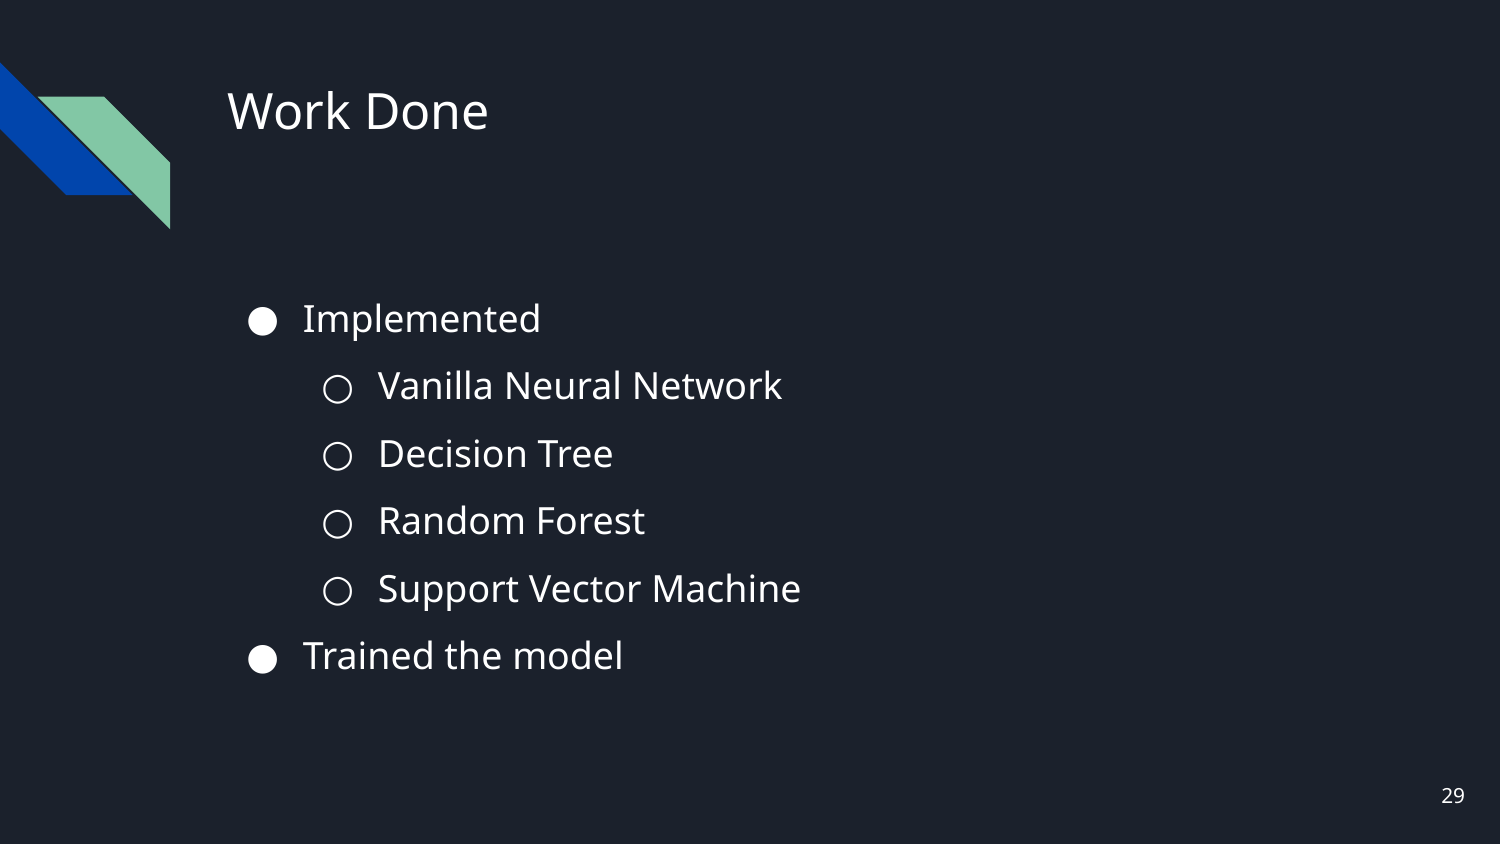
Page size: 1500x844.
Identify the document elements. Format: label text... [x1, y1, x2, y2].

slide_number ‹#› [1389, 764, 1480, 830]
title Work Done [212, 64, 1368, 215]
list Implemented Vanilla Neural Network Decision Tree Random Forest Support Vector Machine Trained the model [212, 257, 1368, 735]
